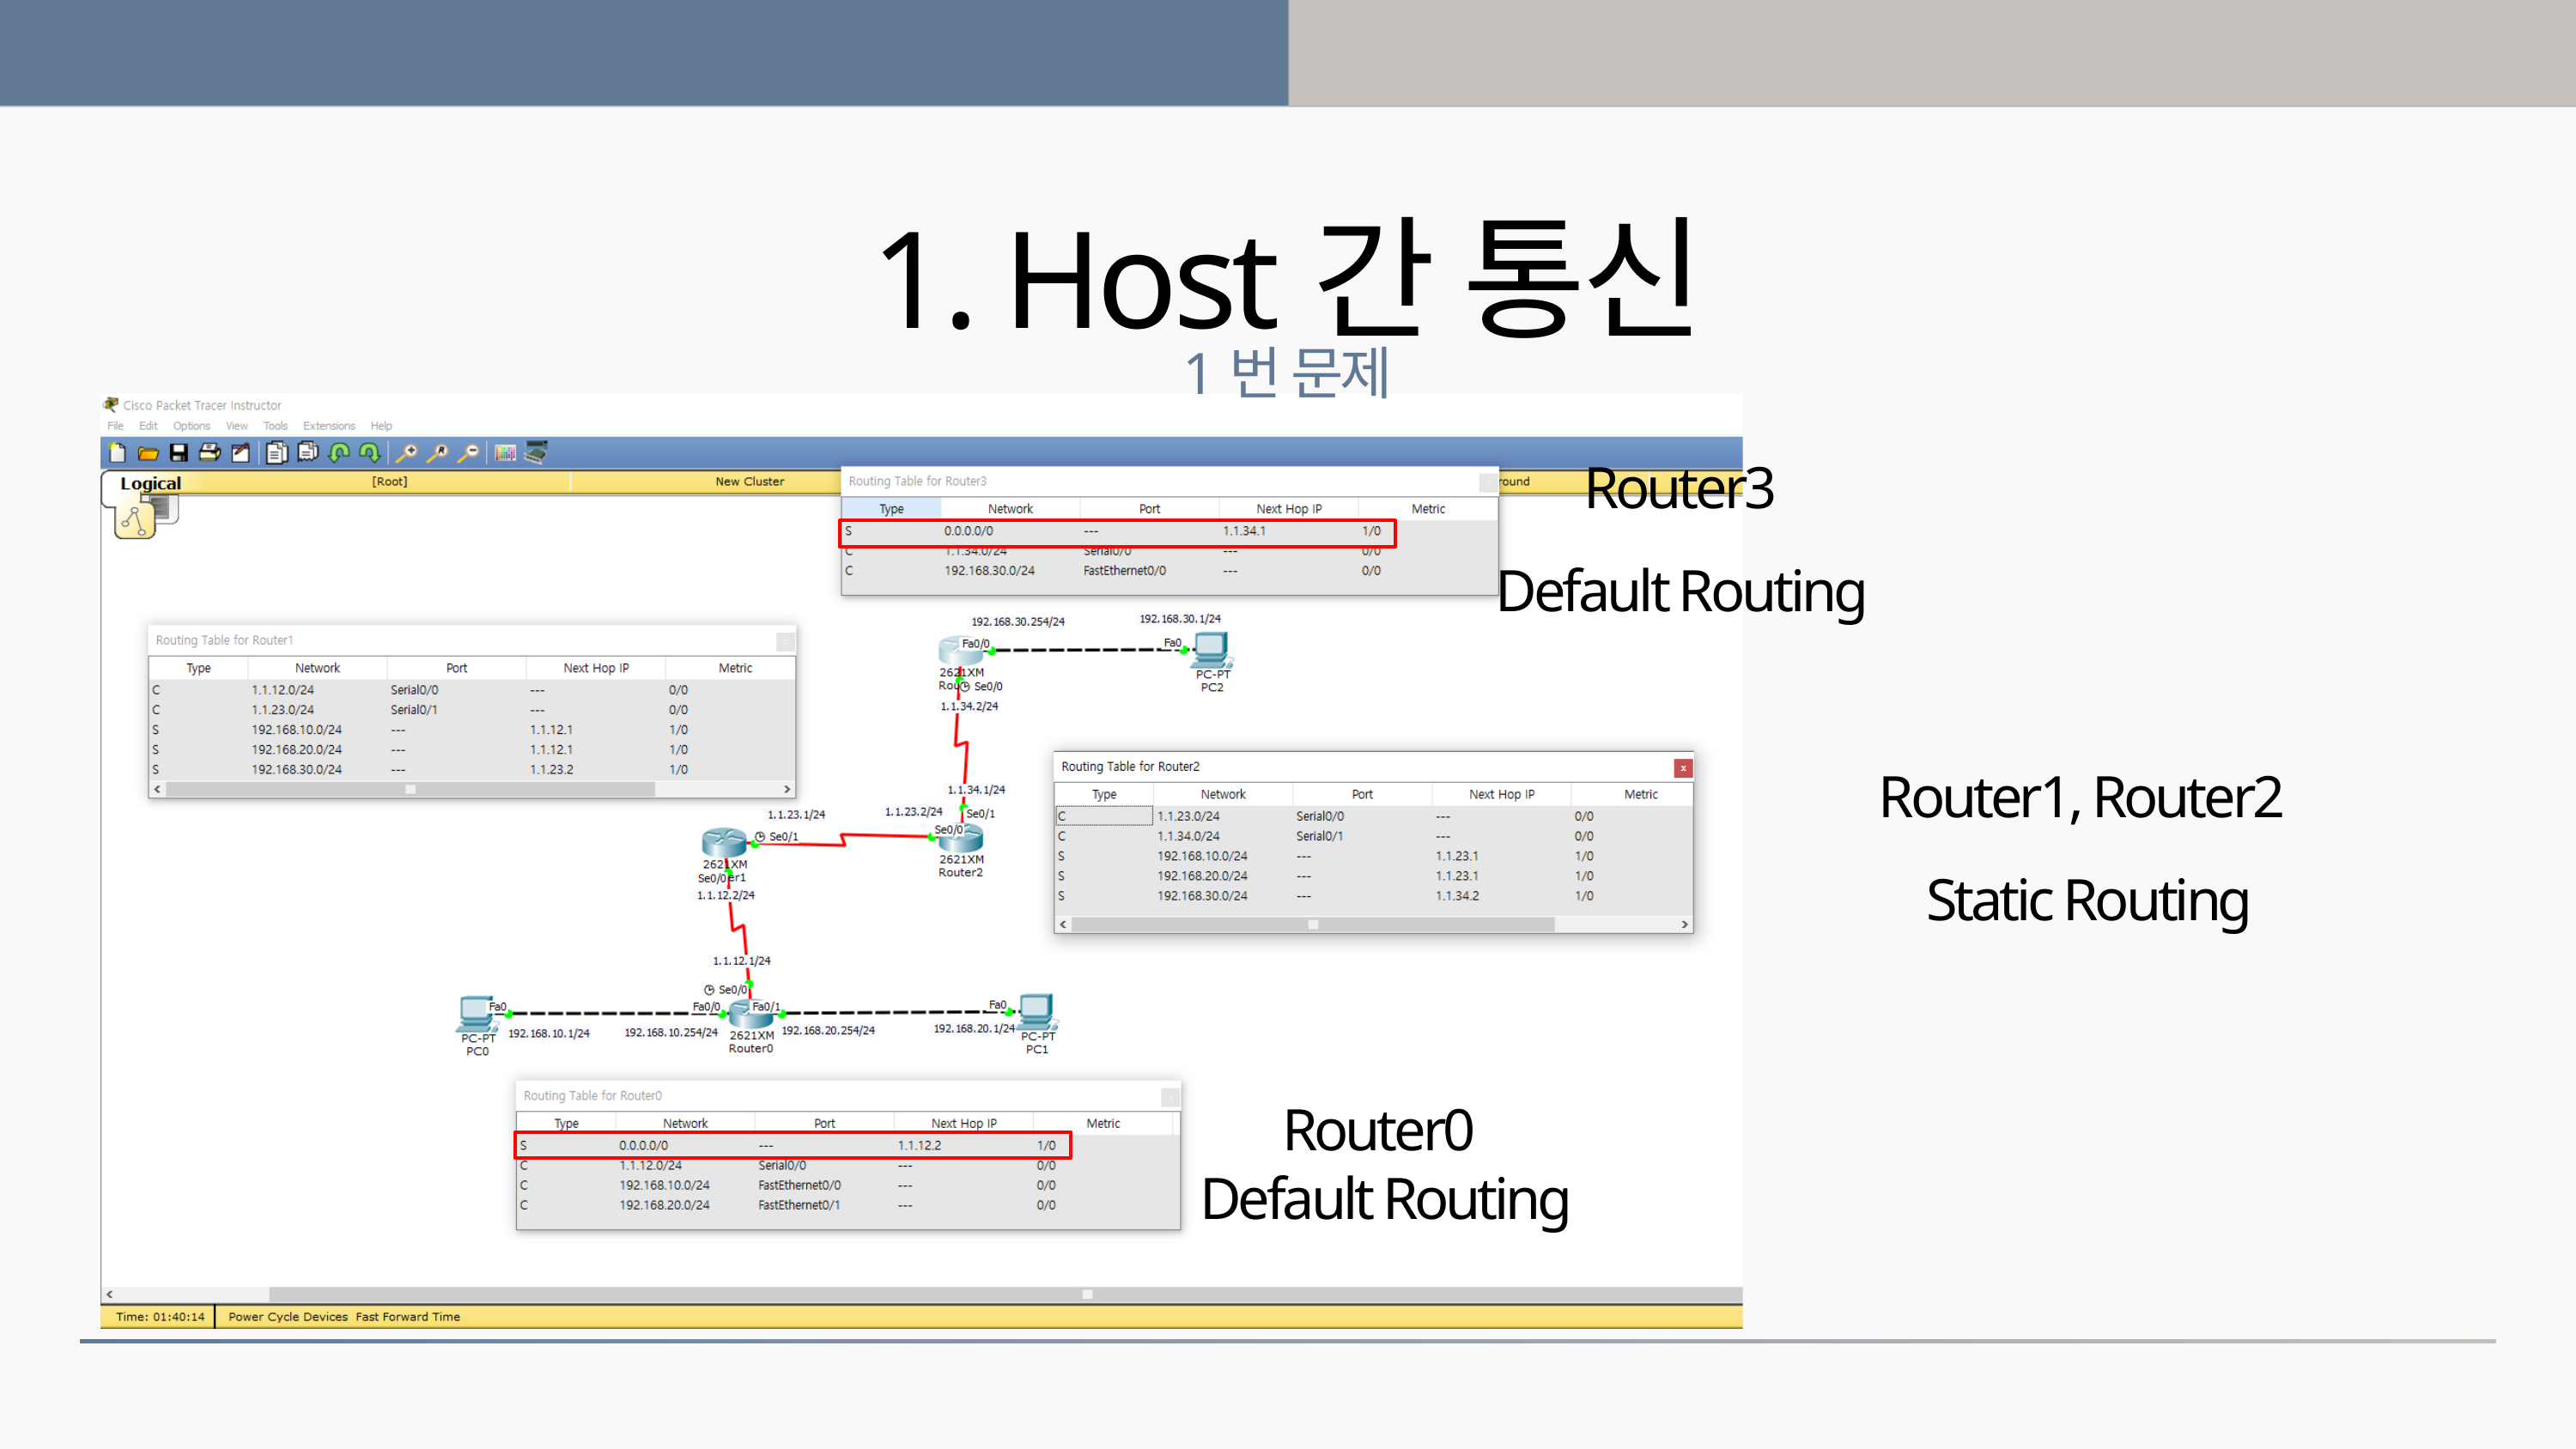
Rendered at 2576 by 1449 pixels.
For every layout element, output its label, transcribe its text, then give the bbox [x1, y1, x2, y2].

text_box Router1, Router2 Static Routing [1792, 693, 2372, 965]
text_box 1번 문제 [1036, 306, 1540, 387]
picture [80, 1339, 2496, 1343]
picture [0, 0, 2576, 108]
picture [100, 389, 1743, 1329]
text_box 1. Host간 통신 [710, 193, 1866, 383]
text_box Router3 Default Routing [1747, 418, 1944, 623]
